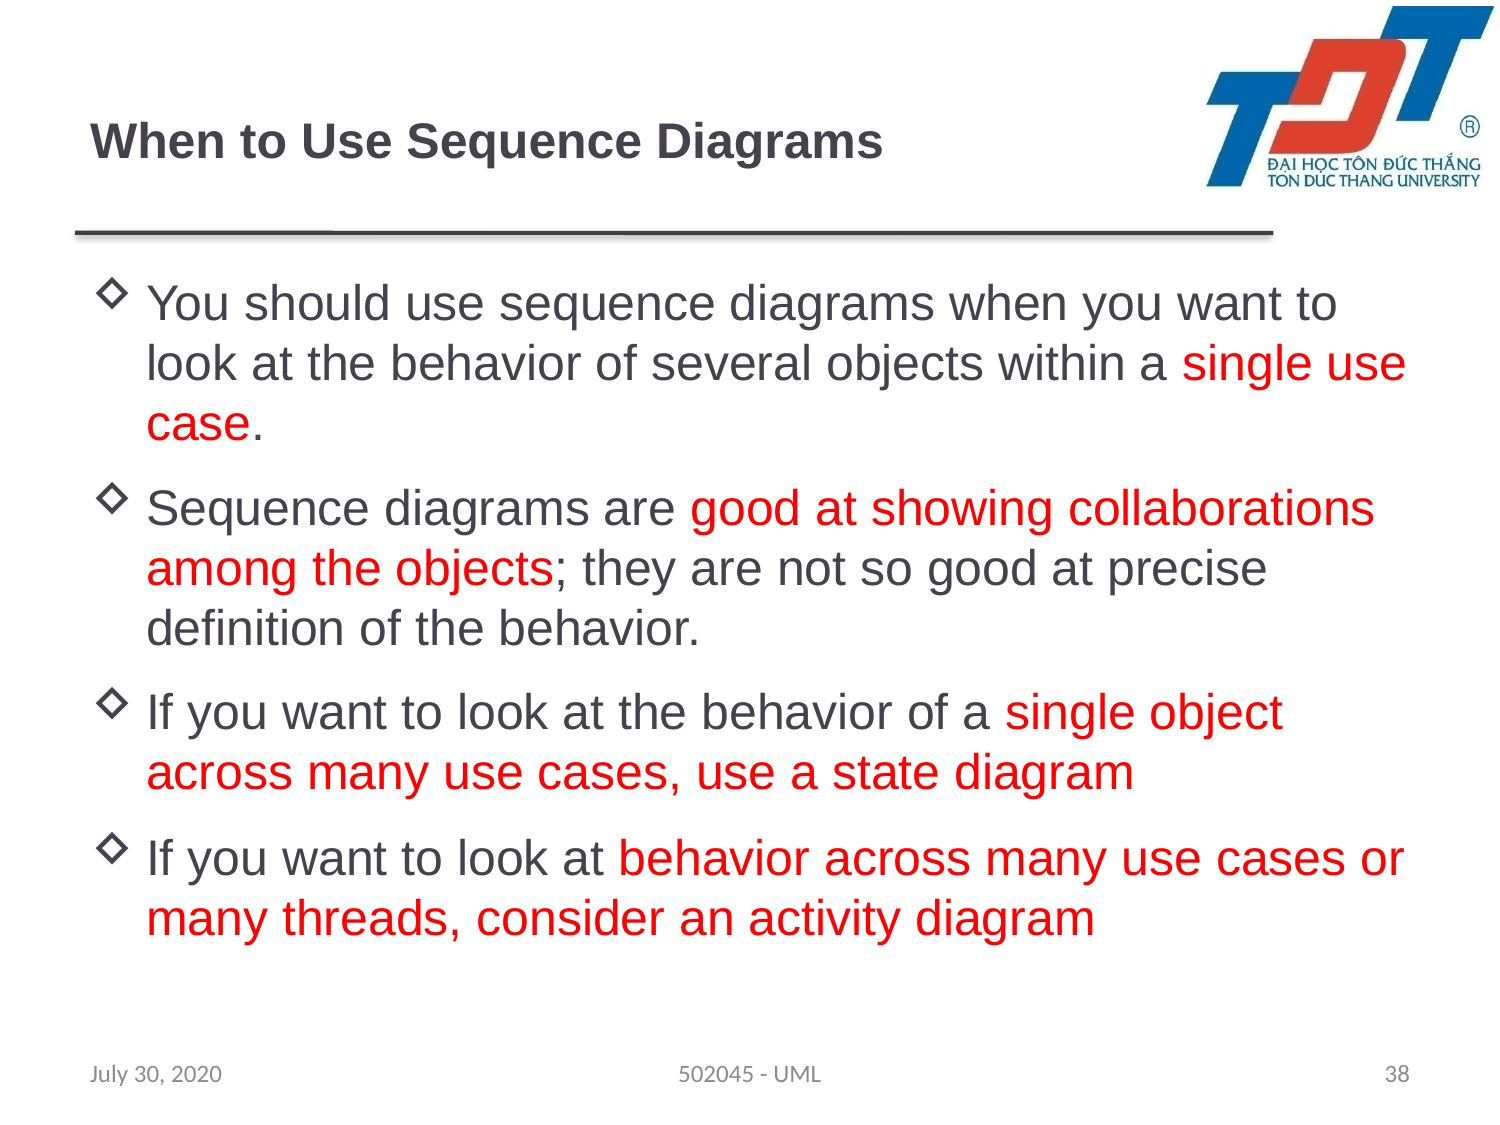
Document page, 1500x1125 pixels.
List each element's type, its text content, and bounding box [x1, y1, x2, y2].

footer 502045 - UML [512, 1042, 988, 1103]
list You should use sequence diagrams when you want to look at the behavior of several objects within a single use case. Sequence diagrams are good at showing collaborations among the objects; they are not so good at precise definition of the behavior. If you want to look at the behavior of a single object across many use cases, use a state diagram If you want to look at behavior across many use cases or many threads, consider an activity diagram [75, 262, 1425, 1005]
title When to Use Sequence Diagrams [74, 44, 1272, 233]
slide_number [75, 1042, 425, 1103]
picture [1206, 6, 1494, 187]
slide_number 38 [1074, 1042, 1425, 1103]
